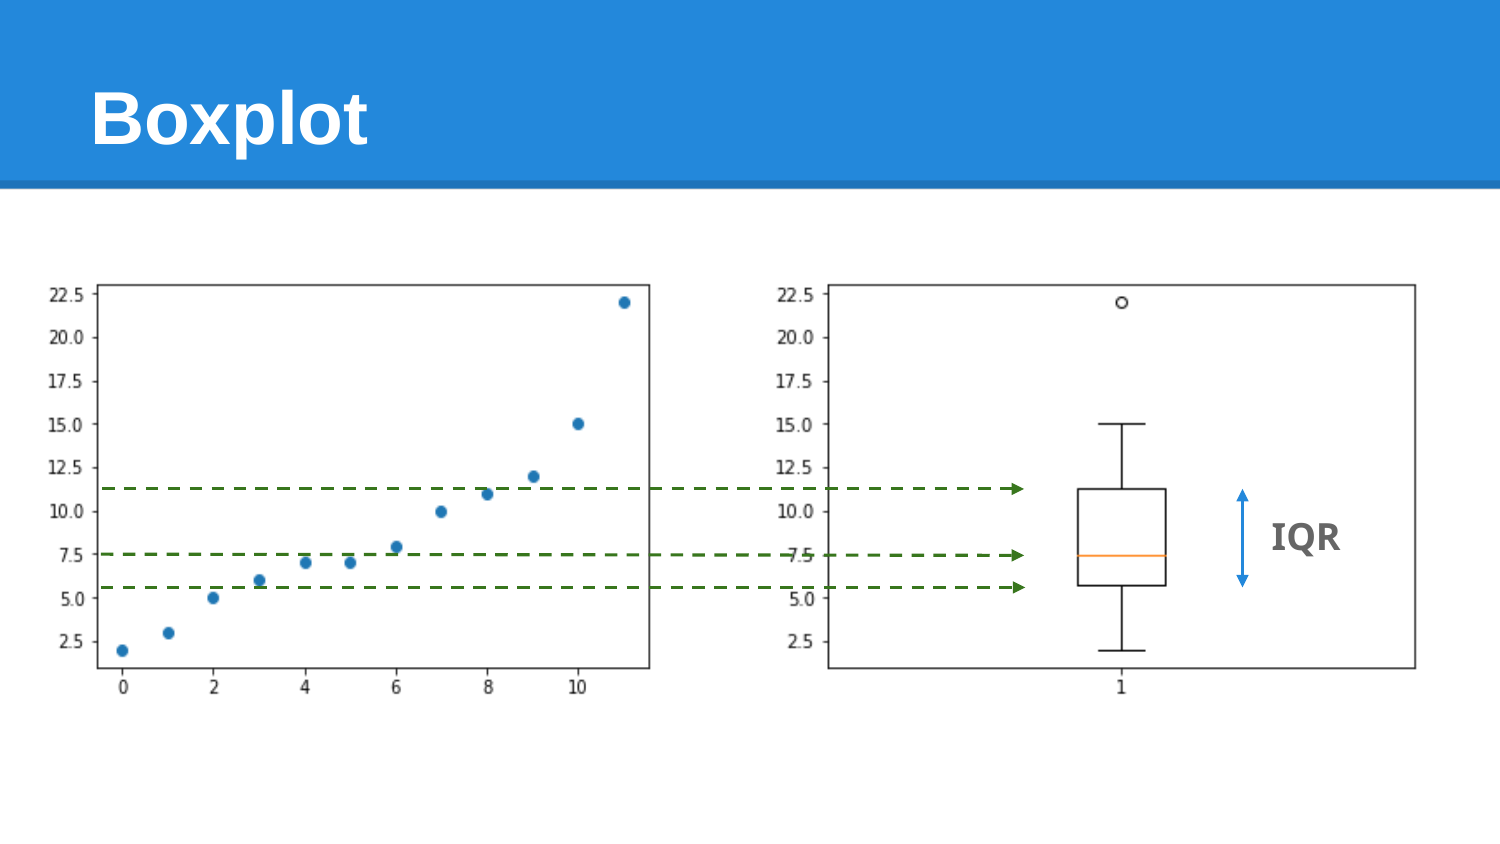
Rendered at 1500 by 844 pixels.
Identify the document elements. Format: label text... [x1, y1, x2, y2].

picture [762, 266, 1435, 710]
title Boxplot [75, 33, 1425, 175]
picture [36, 266, 668, 710]
